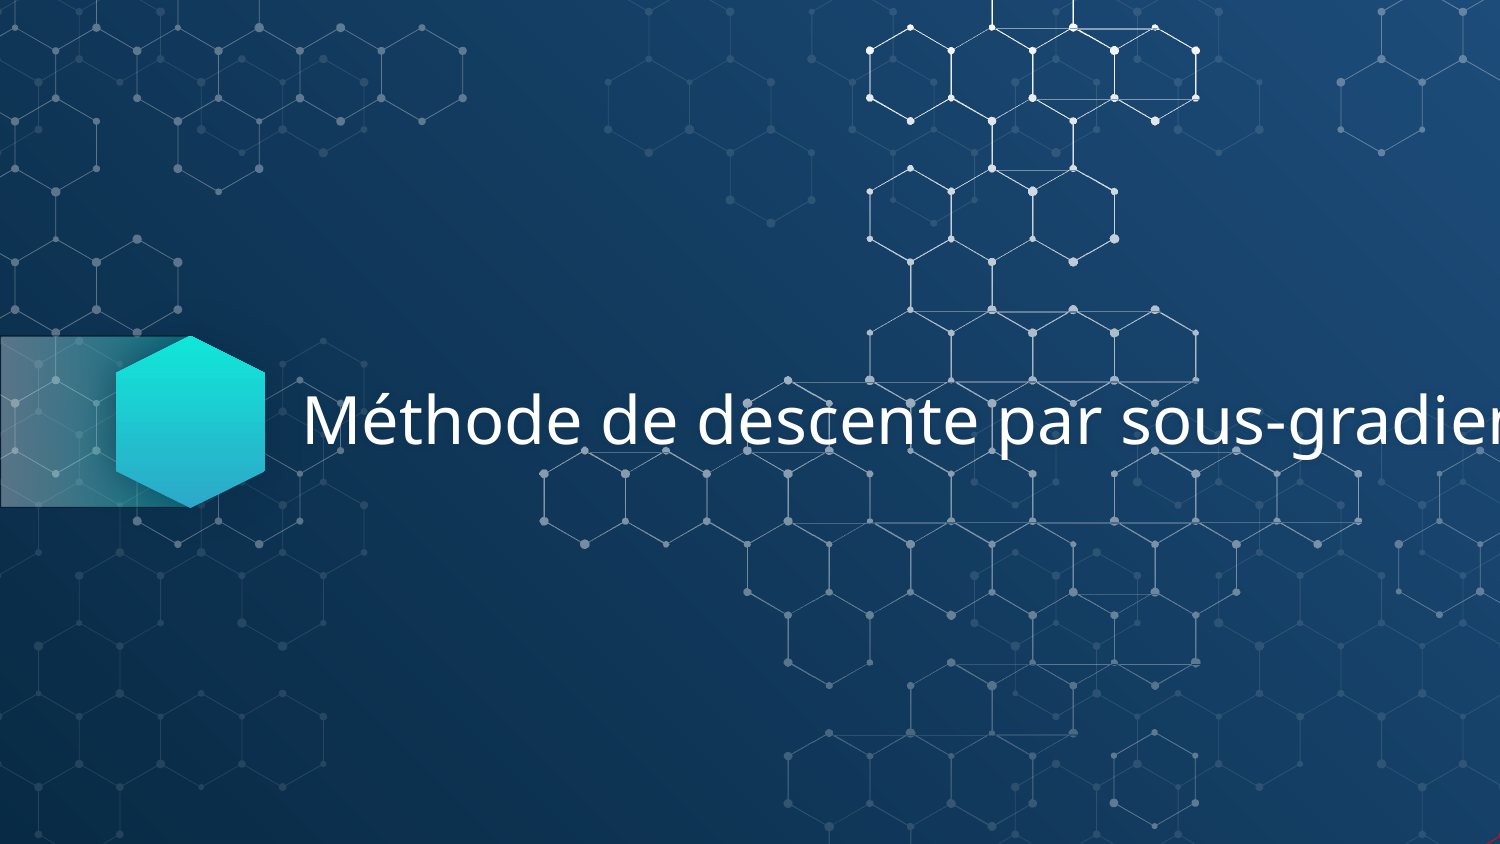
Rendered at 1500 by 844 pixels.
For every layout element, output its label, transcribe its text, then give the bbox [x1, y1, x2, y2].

text_box [116, 335, 266, 509]
title Méthode de descente par sous-gradient [300, 359, 1500, 459]
